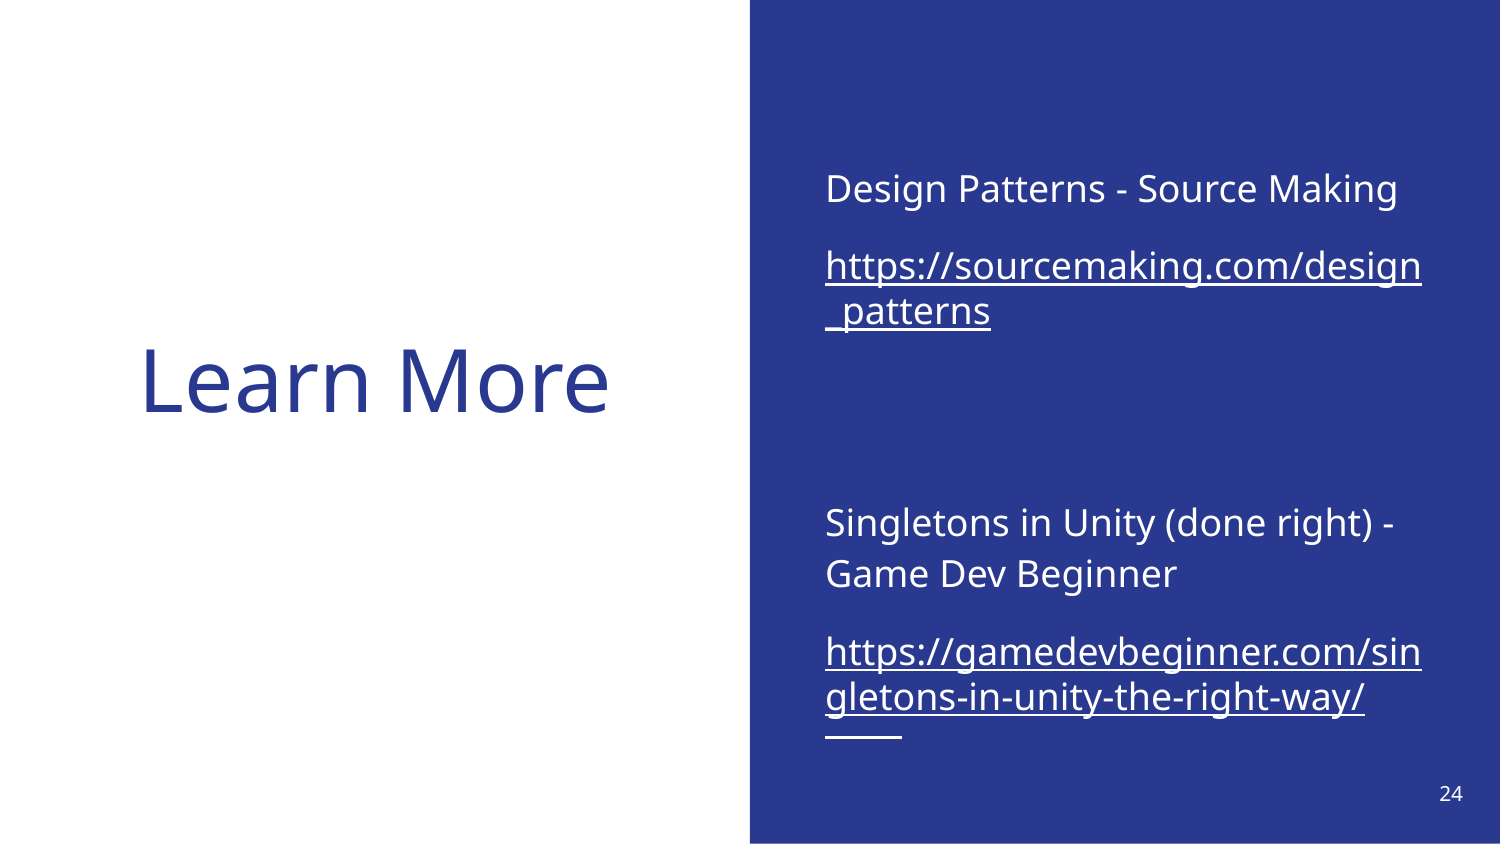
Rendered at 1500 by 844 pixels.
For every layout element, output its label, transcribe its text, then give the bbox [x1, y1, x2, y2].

list Design Patterns - Source Making https://sourcemaking.com/design_patterns Singletons in Unity (done right) - Game Dev Beginner https://gamedevbeginner.com/singletons-in-unity-the-right-way/ [810, 118, 1440, 725]
title Learn More [43, 188, 708, 446]
slide_number ‹#› [1387, 762, 1478, 828]
